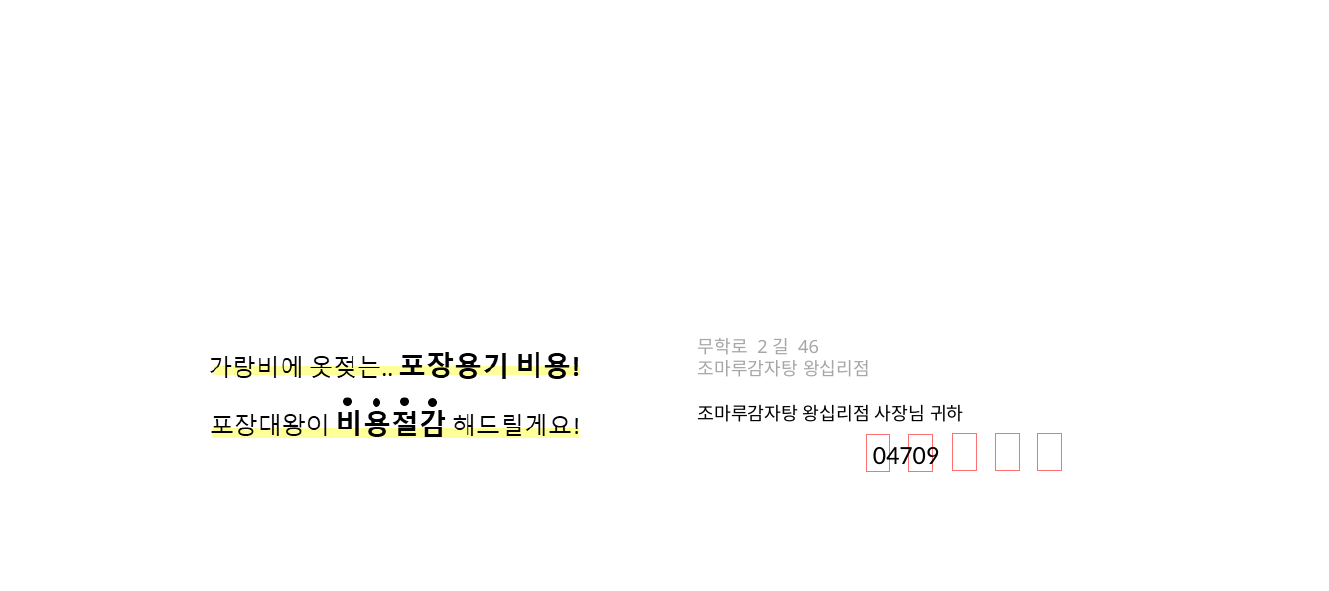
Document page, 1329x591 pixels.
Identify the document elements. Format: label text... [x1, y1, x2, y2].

text_box 조마루감자탕 왕십리점 사장님 귀하 [697, 394, 1329, 432]
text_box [866, 433, 1062, 472]
text_box 무학로 2길 46 조마루감자탕 왕십리점 [682, 327, 1329, 387]
text_box 04709 [858, 430, 1069, 477]
picture [192, 338, 697, 457]
